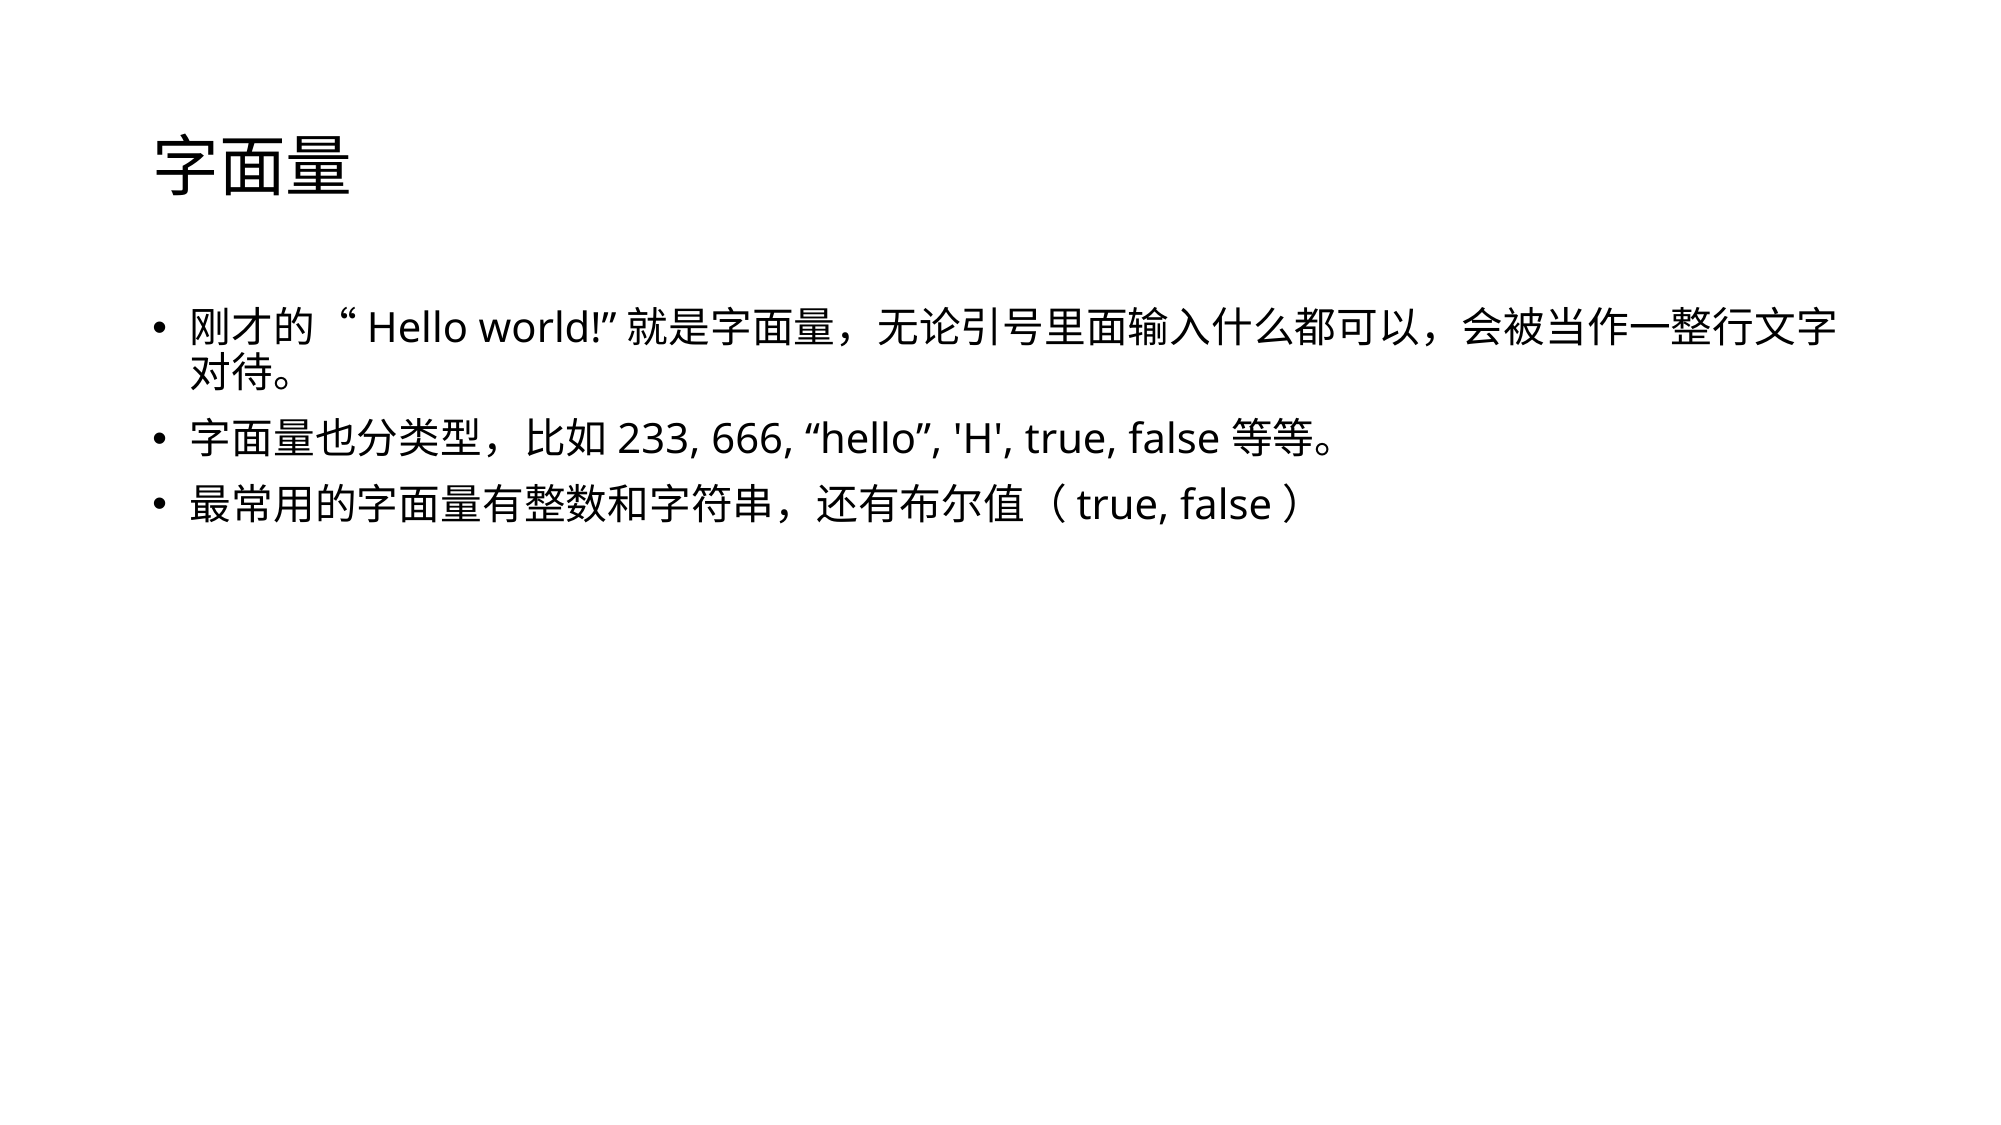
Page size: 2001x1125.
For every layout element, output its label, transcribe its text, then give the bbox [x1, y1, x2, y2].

list 刚才的“Hello world!”就是字面量，无论引号里面输入什么都可以，会被当作一整行文字对待。 字面量也分类型，比如233, 666, “hello”, 'H', true, false等等。 最常用的字面量有整数和字符串，还有布尔值（true, false） [137, 299, 1863, 1014]
title 字面量 [137, 59, 1863, 278]
